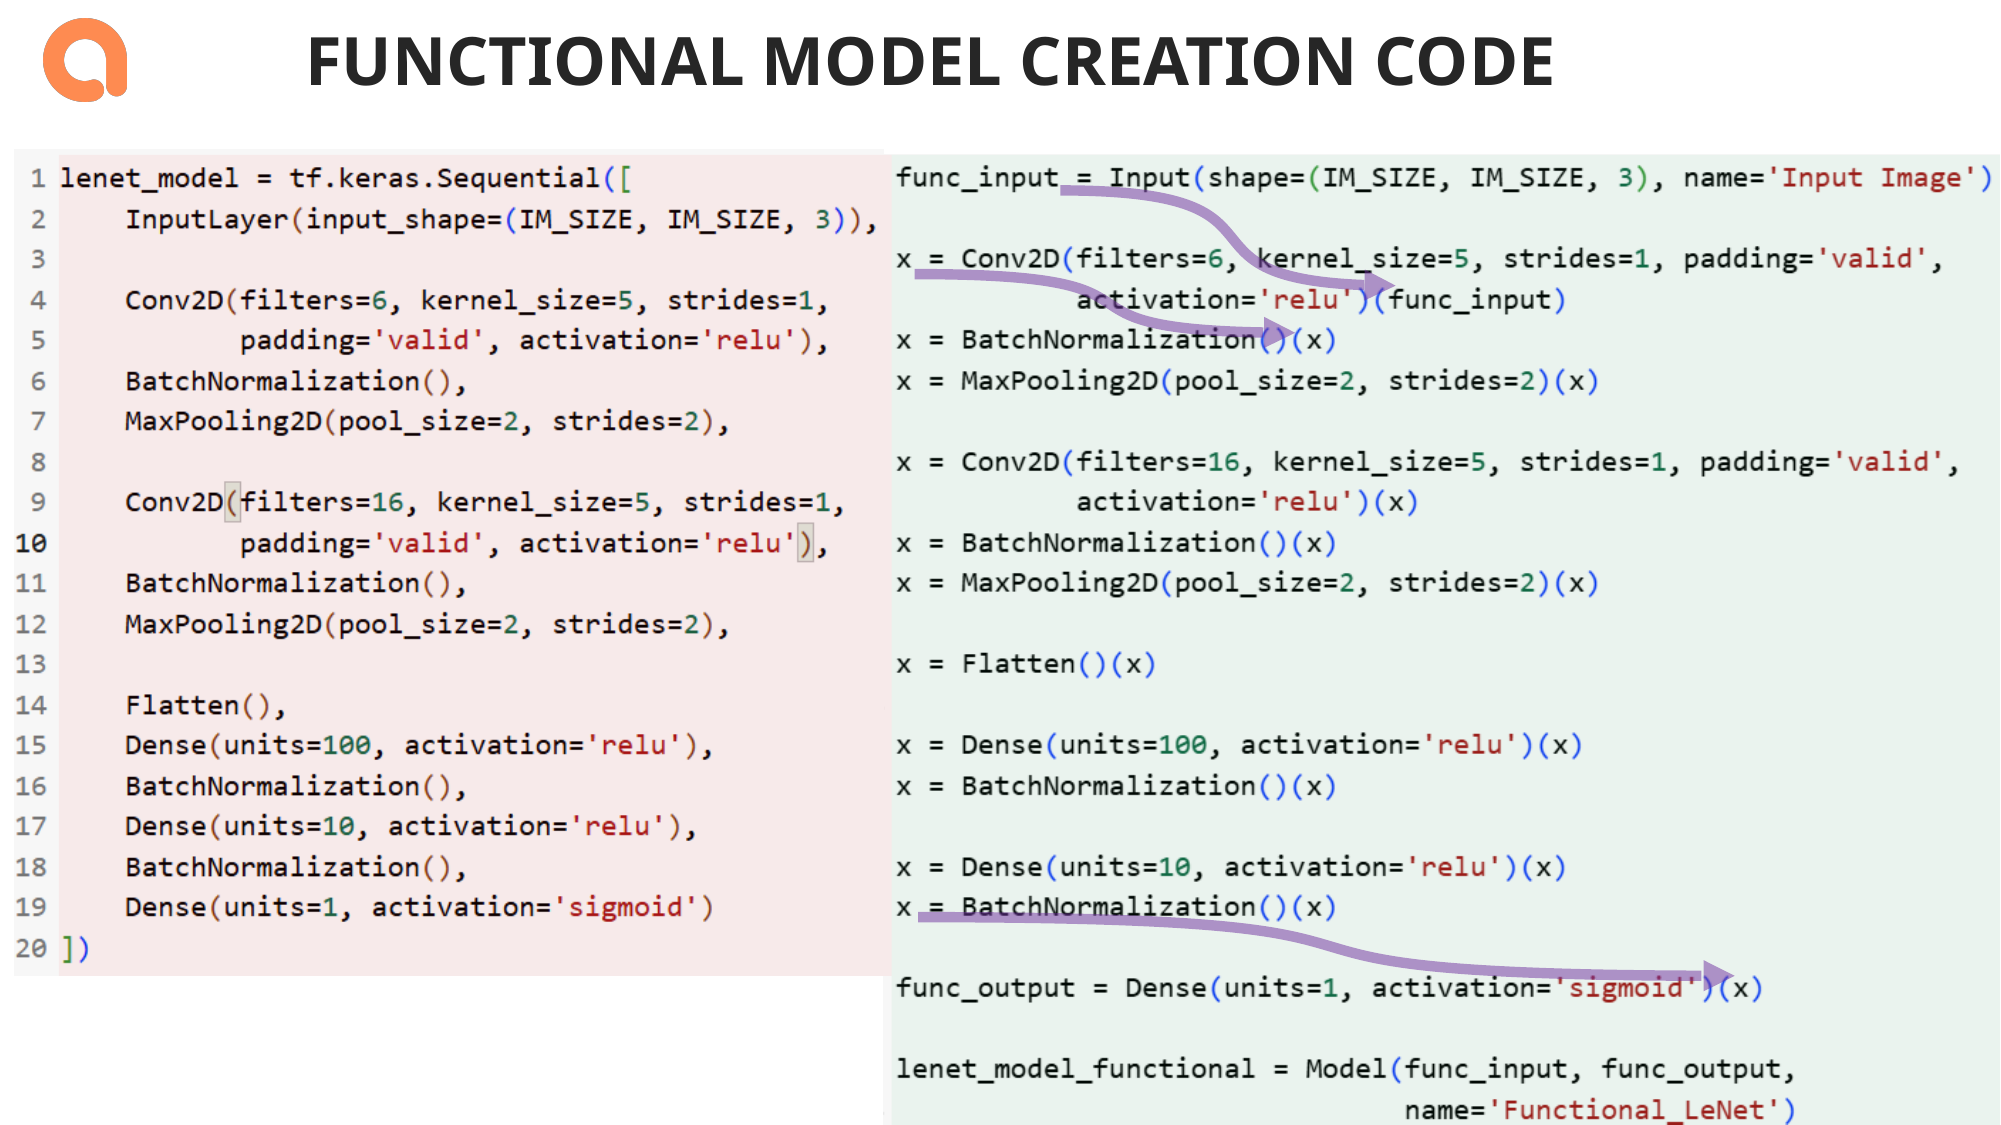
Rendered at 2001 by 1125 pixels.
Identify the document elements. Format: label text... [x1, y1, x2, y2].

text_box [917, 917, 1735, 976]
picture [43, 18, 127, 102]
text_box Functional Model Creation Code [290, 11, 1890, 107]
picture [14, 149, 2000, 1125]
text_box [914, 274, 1296, 333]
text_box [1060, 190, 1396, 286]
